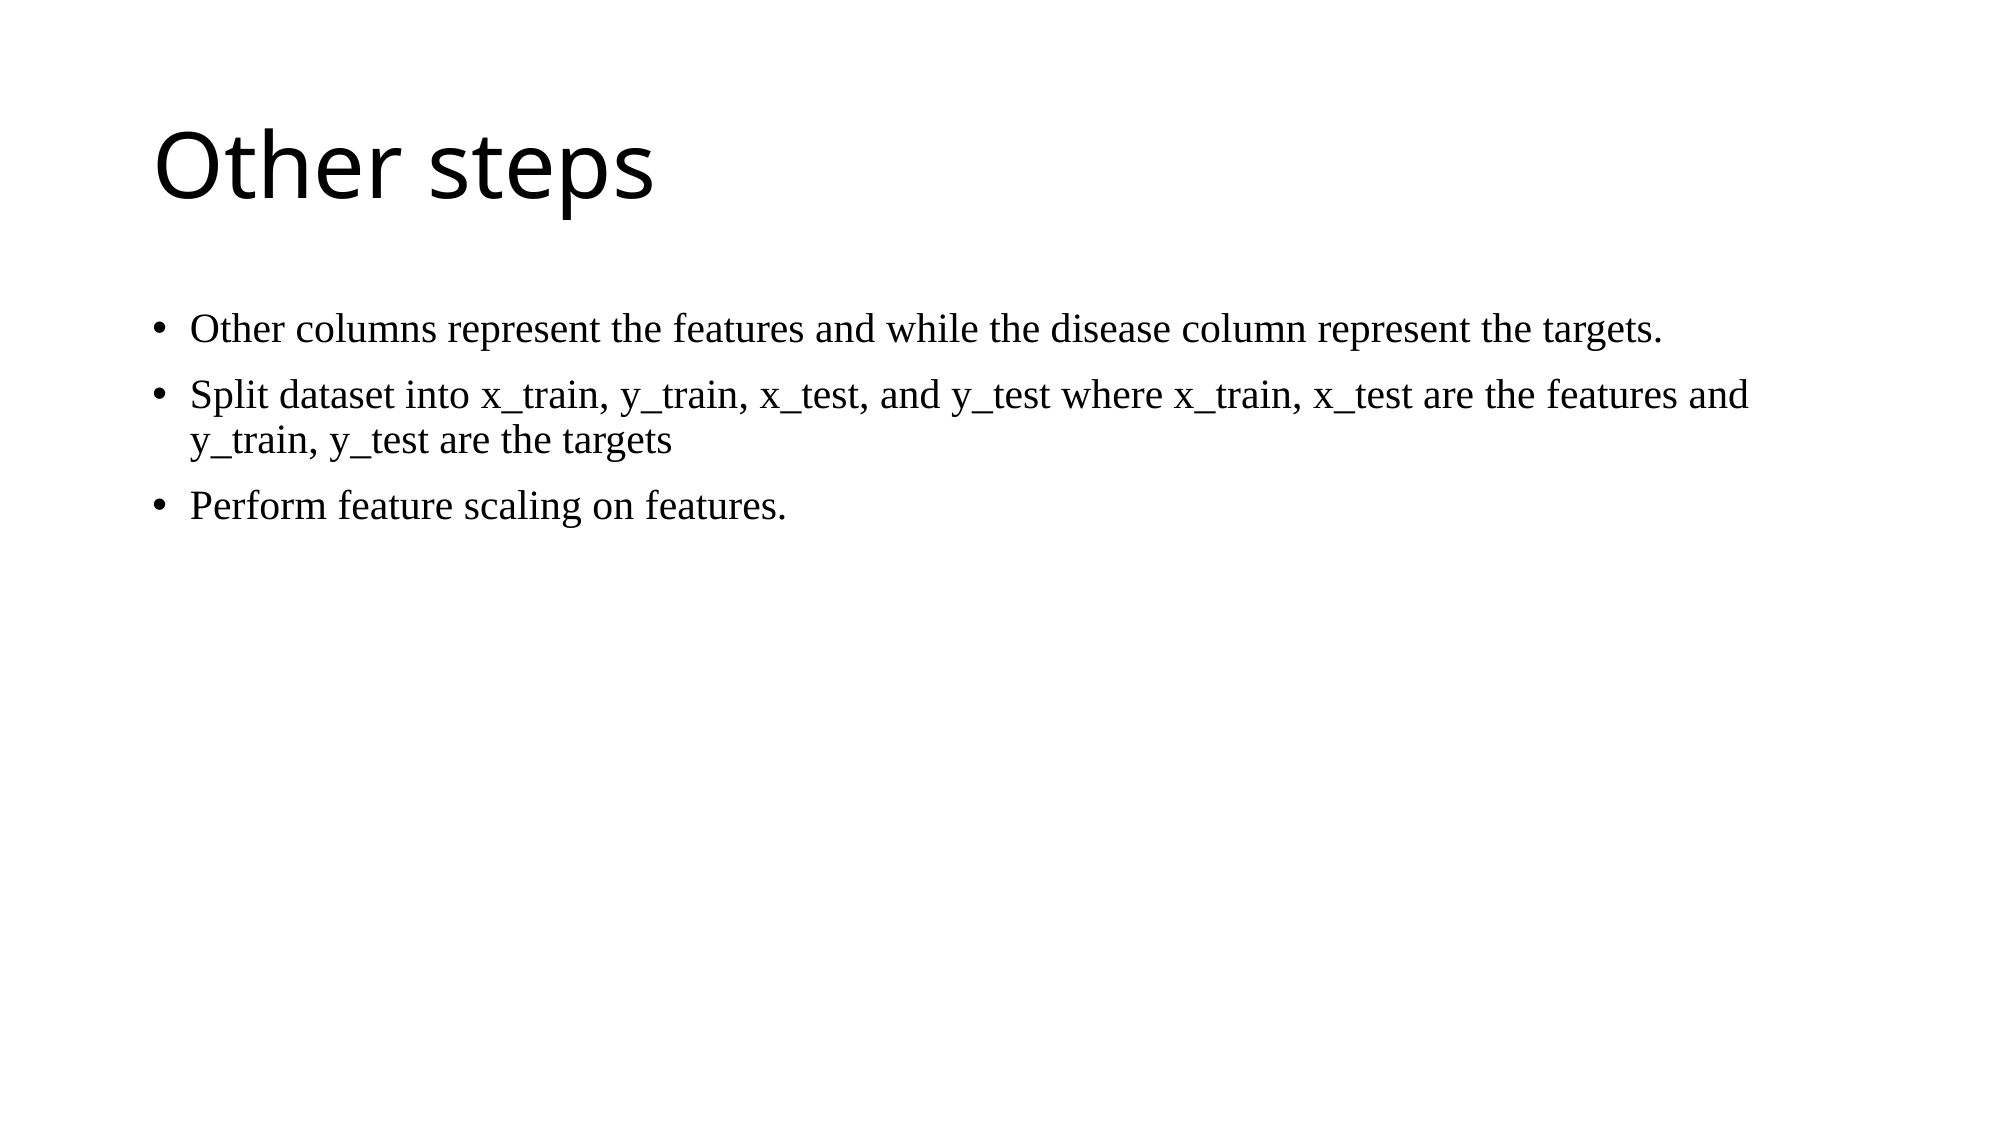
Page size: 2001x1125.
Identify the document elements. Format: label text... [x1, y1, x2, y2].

title Other steps [137, 59, 1863, 278]
list Other columns represent the features and while the disease column represent the targets. Split dataset into x_train, y_train, x_test, and y_test where x_train, x_test are the features and y_train, y_test are the targets Perform feature scaling on features. [137, 299, 1863, 1014]
